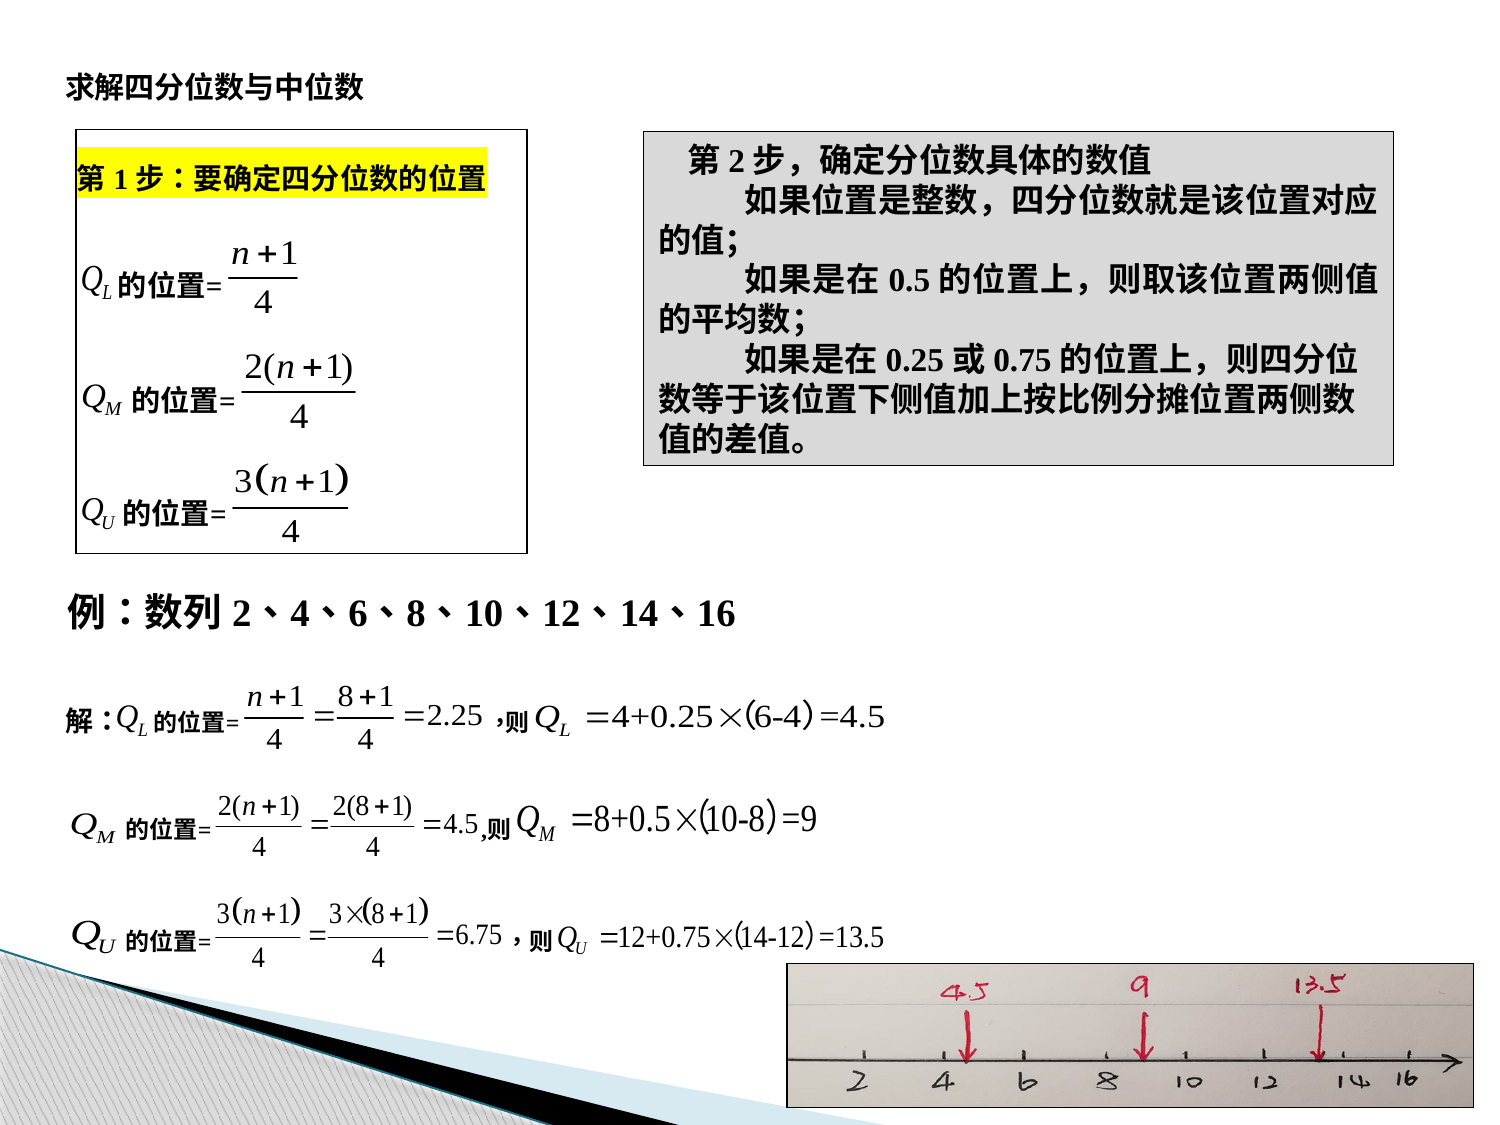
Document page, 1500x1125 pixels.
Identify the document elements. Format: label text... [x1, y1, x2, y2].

picture [76, 130, 527, 553]
picture [64, 54, 951, 122]
text_box 第2步，确定分位数具体的数值 如果位置是整数，四分位数就是该位置对应的值； 如果是在0.5的位置上，则取该位置两侧值的平均数； 如果是在0.25或0.75的位置上，则四分位数等于该位置下侧值加上按比例分摊位置两侧数值的差值。 [643, 131, 1394, 466]
picture [64, 574, 1474, 1108]
